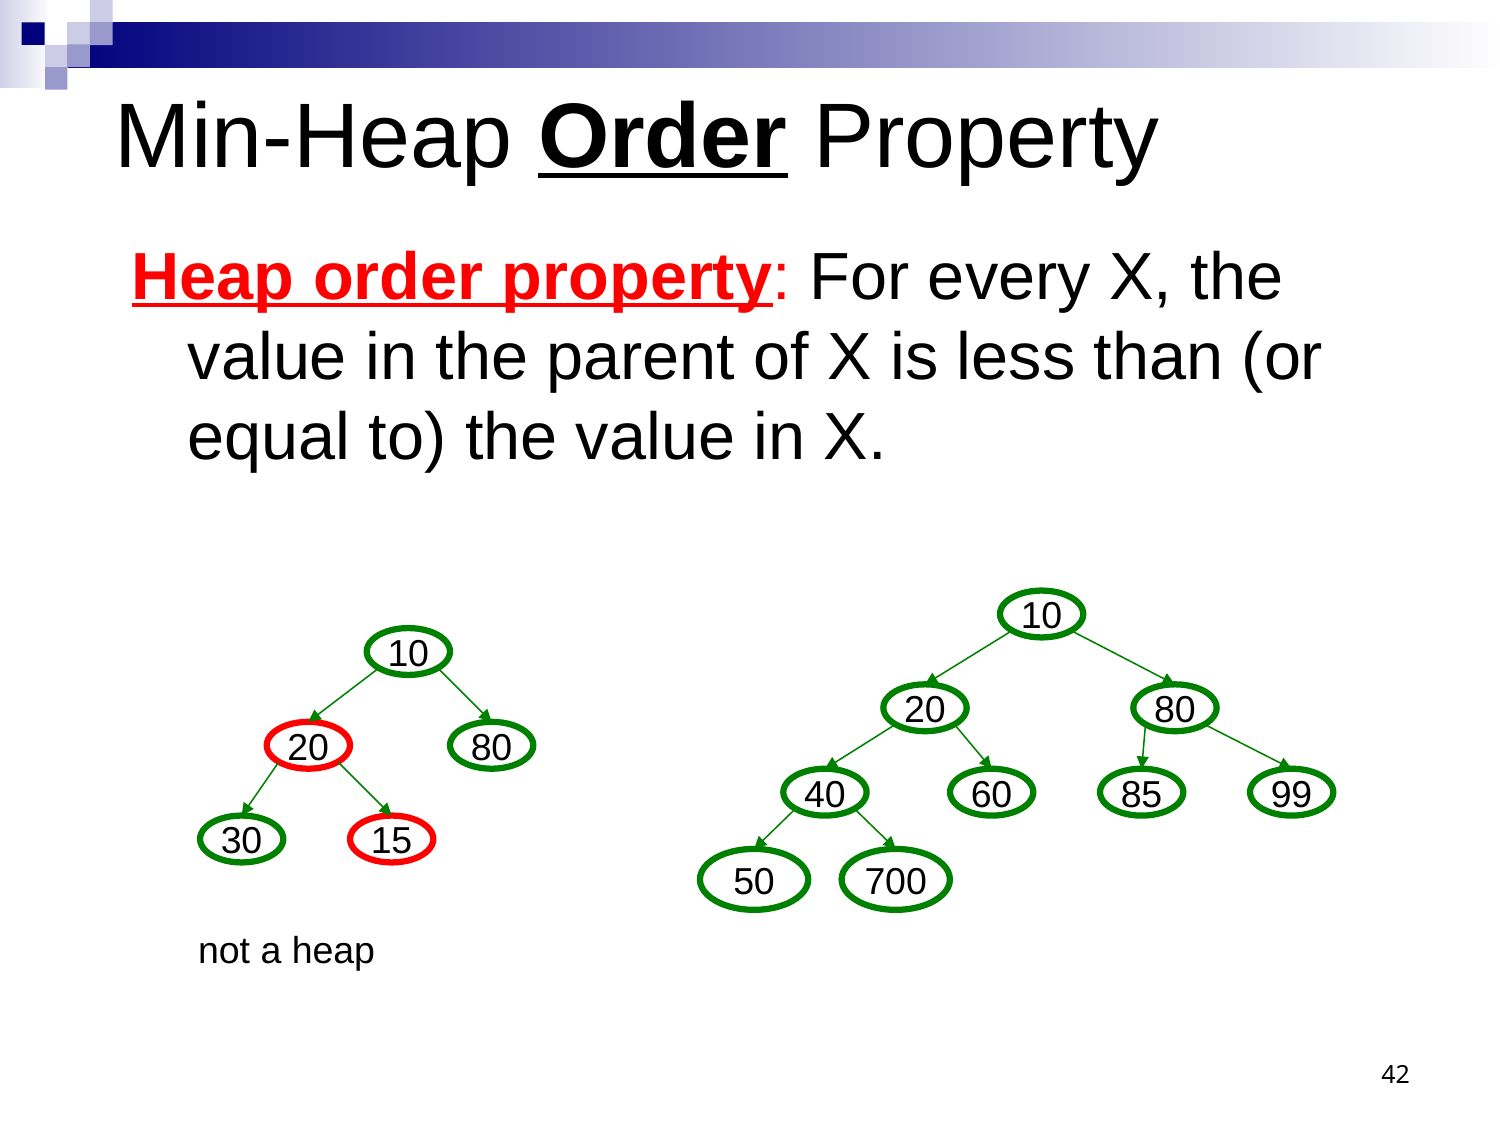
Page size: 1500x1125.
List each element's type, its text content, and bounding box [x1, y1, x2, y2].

text_box 20 [883, 684, 967, 732]
text_box 99 [1250, 768, 1334, 816]
text_box 20 [266, 721, 351, 769]
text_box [1204, 727, 1292, 766]
text_box 80 [1133, 684, 1217, 732]
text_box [308, 671, 380, 719]
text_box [924, 633, 1013, 682]
list Heap order property: For every X, the value in the parent of X is less than (or equal to) the value in X. [116, 224, 1392, 507]
text_box not a heap [183, 918, 534, 979]
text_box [241, 764, 280, 813]
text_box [1141, 727, 1146, 766]
title Min-Heap Order Property [99, 75, 1375, 188]
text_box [753, 811, 796, 847]
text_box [337, 764, 392, 813]
text_box 700 [841, 849, 950, 910]
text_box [1070, 633, 1176, 682]
text_box 10 [366, 628, 451, 675]
text_box 30 [200, 815, 284, 863]
text_box 10 [999, 590, 1084, 638]
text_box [854, 811, 897, 847]
text_box 40 [783, 768, 867, 816]
text_box 60 [950, 768, 1034, 816]
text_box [954, 727, 992, 766]
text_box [437, 671, 492, 719]
text_box 50 [699, 849, 809, 910]
text_box 15 [350, 815, 434, 863]
slide_number 42 [1074, 1024, 1426, 1101]
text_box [824, 727, 896, 766]
text_box 80 [450, 721, 534, 769]
text_box 85 [1100, 768, 1184, 816]
